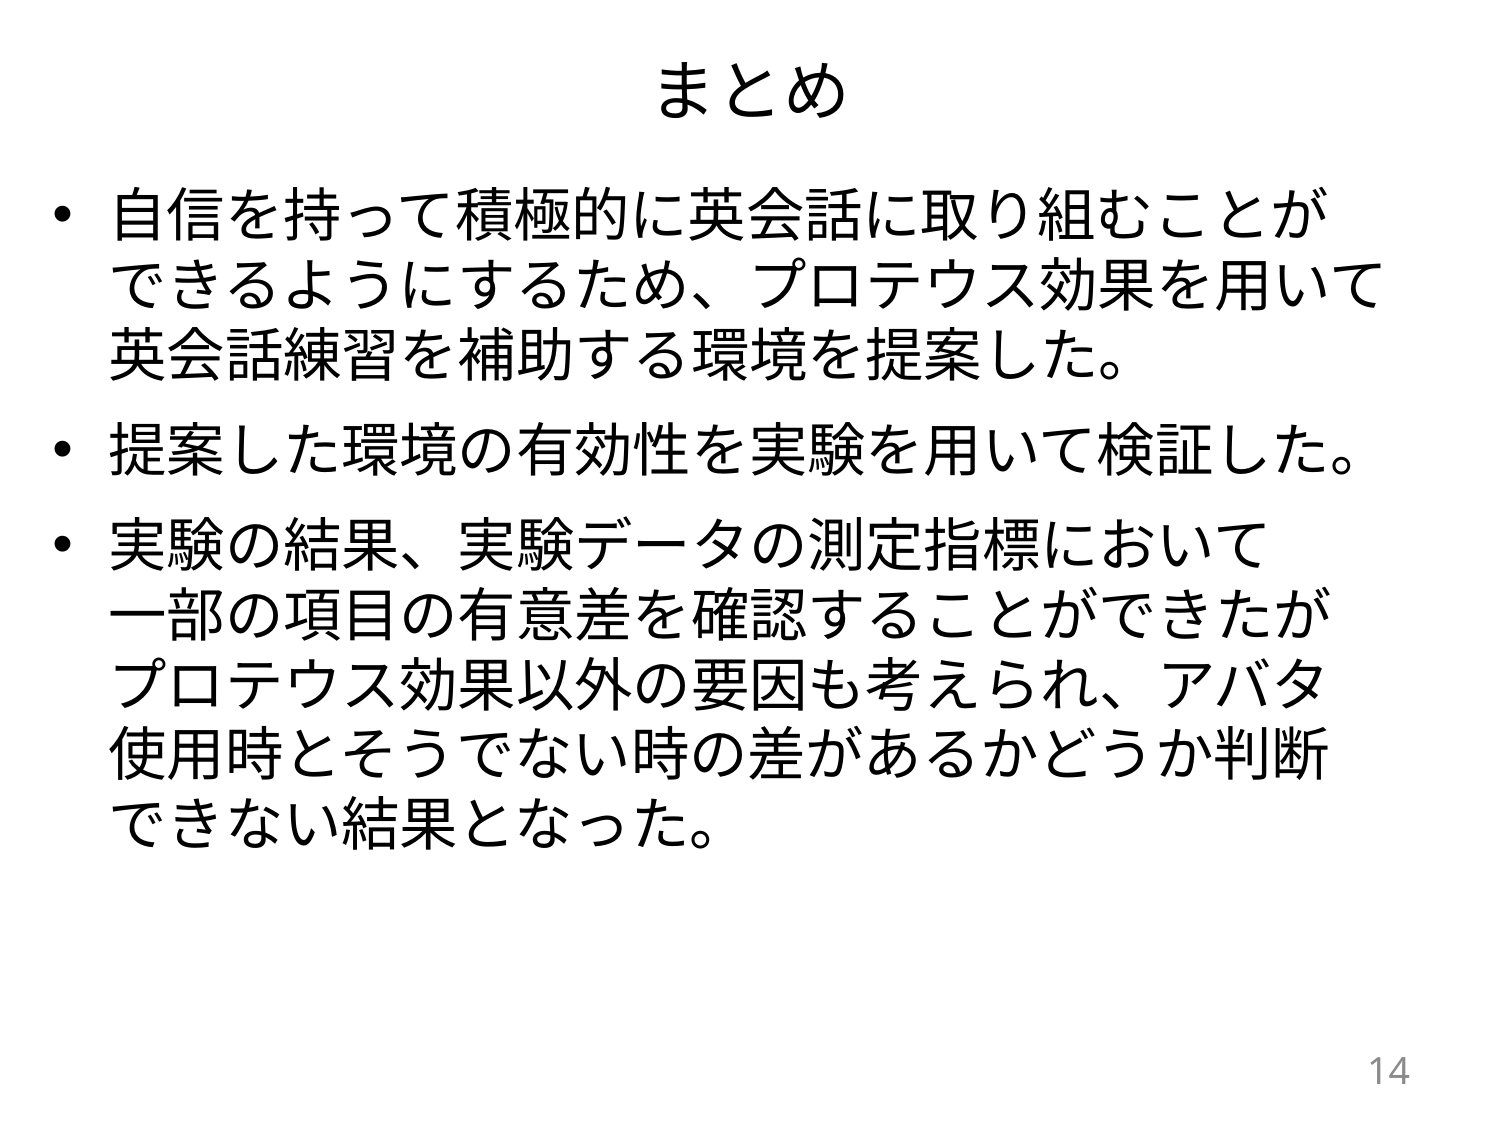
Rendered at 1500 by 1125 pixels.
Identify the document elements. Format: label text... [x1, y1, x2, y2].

list 自信を持って積極的に英会話に取り組むことが できるようにするため、プロテウス効果を用いて 英会話練習を補助する環境を提案した。 提案した環境の有効性を実験を用いて検証した。 実験の結果、実験データの測定指標において 一部の項目の有意差を確認することができたが プロテウス効果以外の要因も考えられ、アバタ 使用時とそうでない時の差があるかどうか判断 できない結果となった。 [37, 171, 1420, 1016]
title まとめ [75, 30, 1425, 147]
slide_number 14 [1074, 1042, 1425, 1103]
